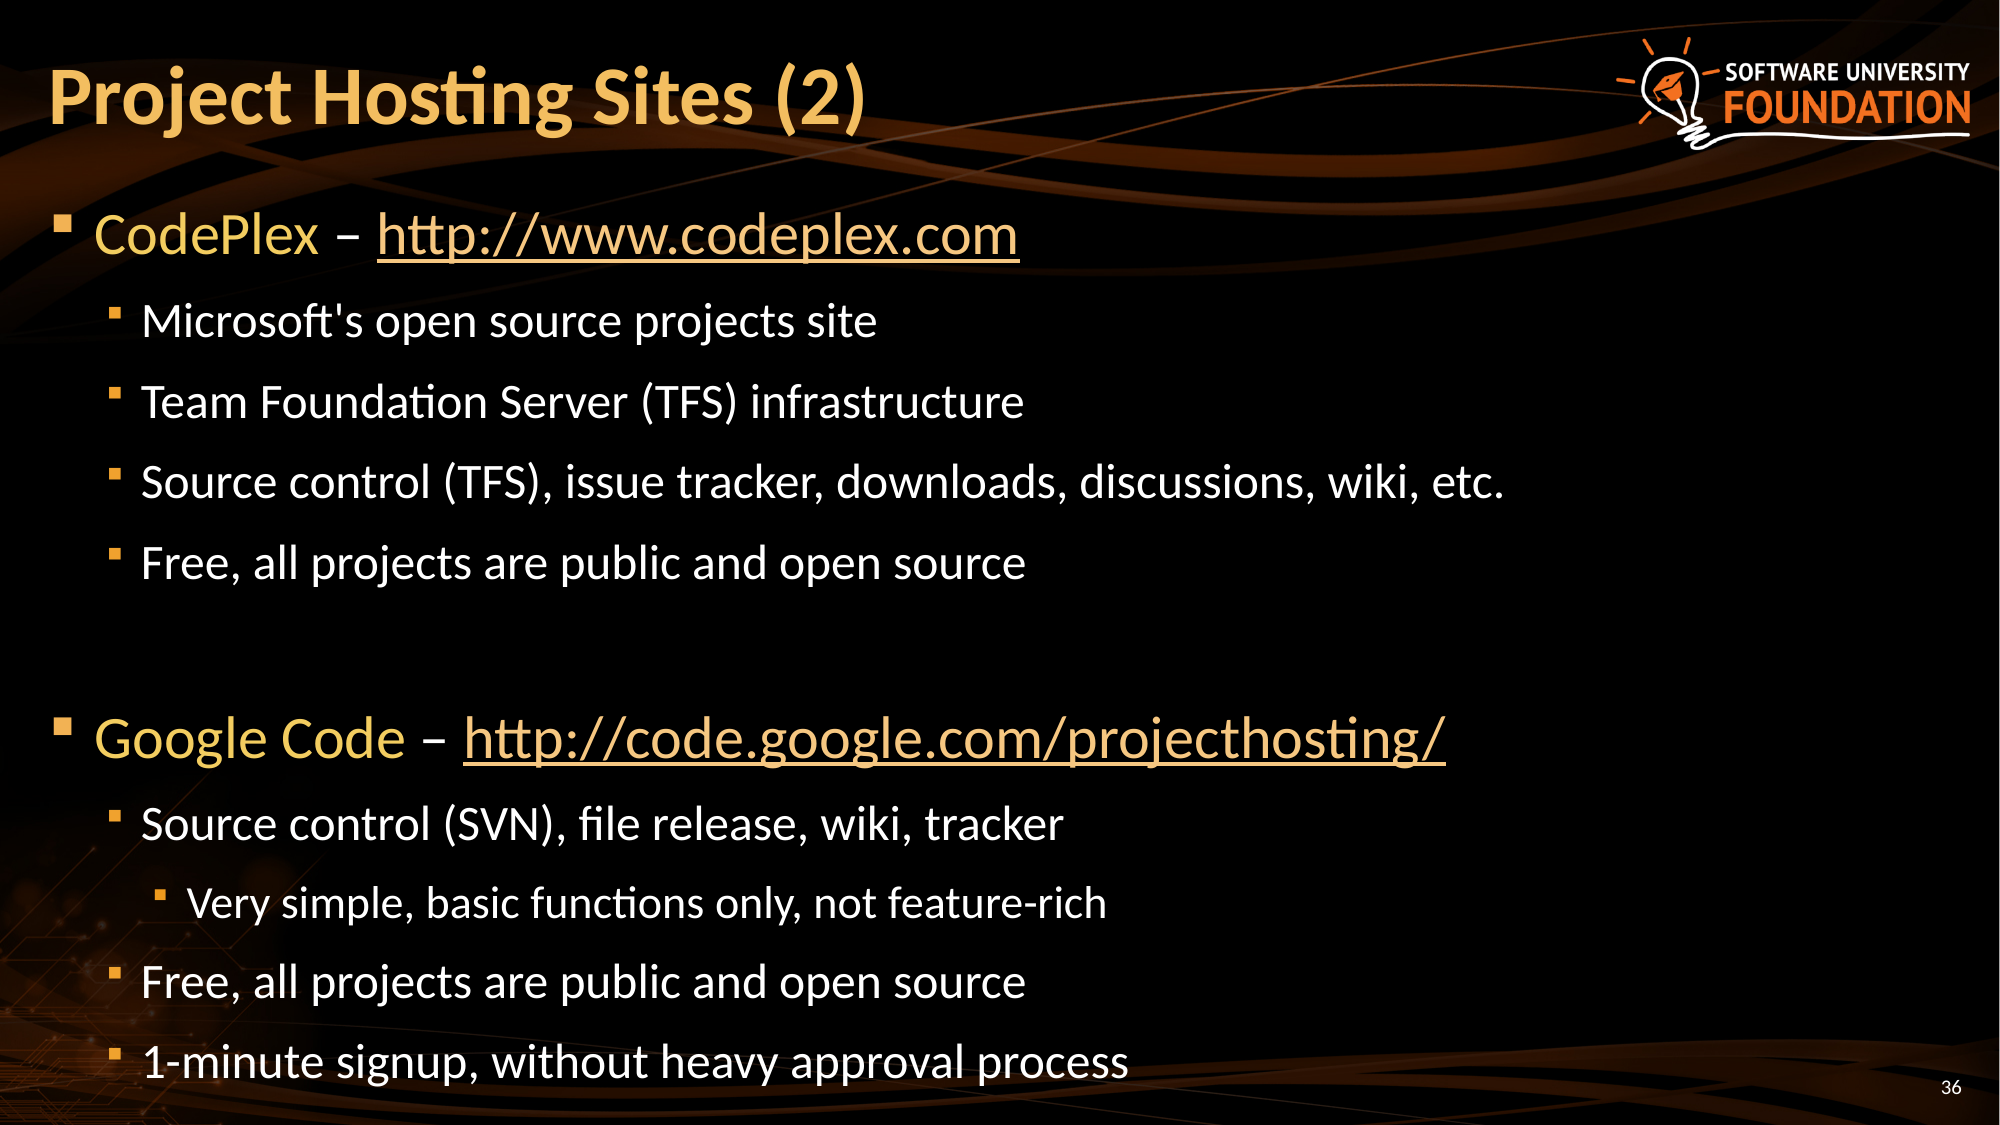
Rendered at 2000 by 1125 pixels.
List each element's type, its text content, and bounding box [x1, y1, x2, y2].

title Project Hosting Sites (2) [30, 6, 1602, 189]
list CodePlex – http://www.codeplex.com Microsoft's open source projects site Team Foundation Server (TFS) infrastructure Source control (TFS), issue tracker, downloads, discussions, wiki, etc. Free, all projects are public and open source Google Code – http://code.google.com/projecthosting/ Source control (SVN), file release, wiki, tracker Very simple, basic functions only, not feature-rich Free, all projects are public and open source 1-minute signup, without heavy approval process [31, 188, 1968, 1103]
picture [0, 0, 2000, 1125]
